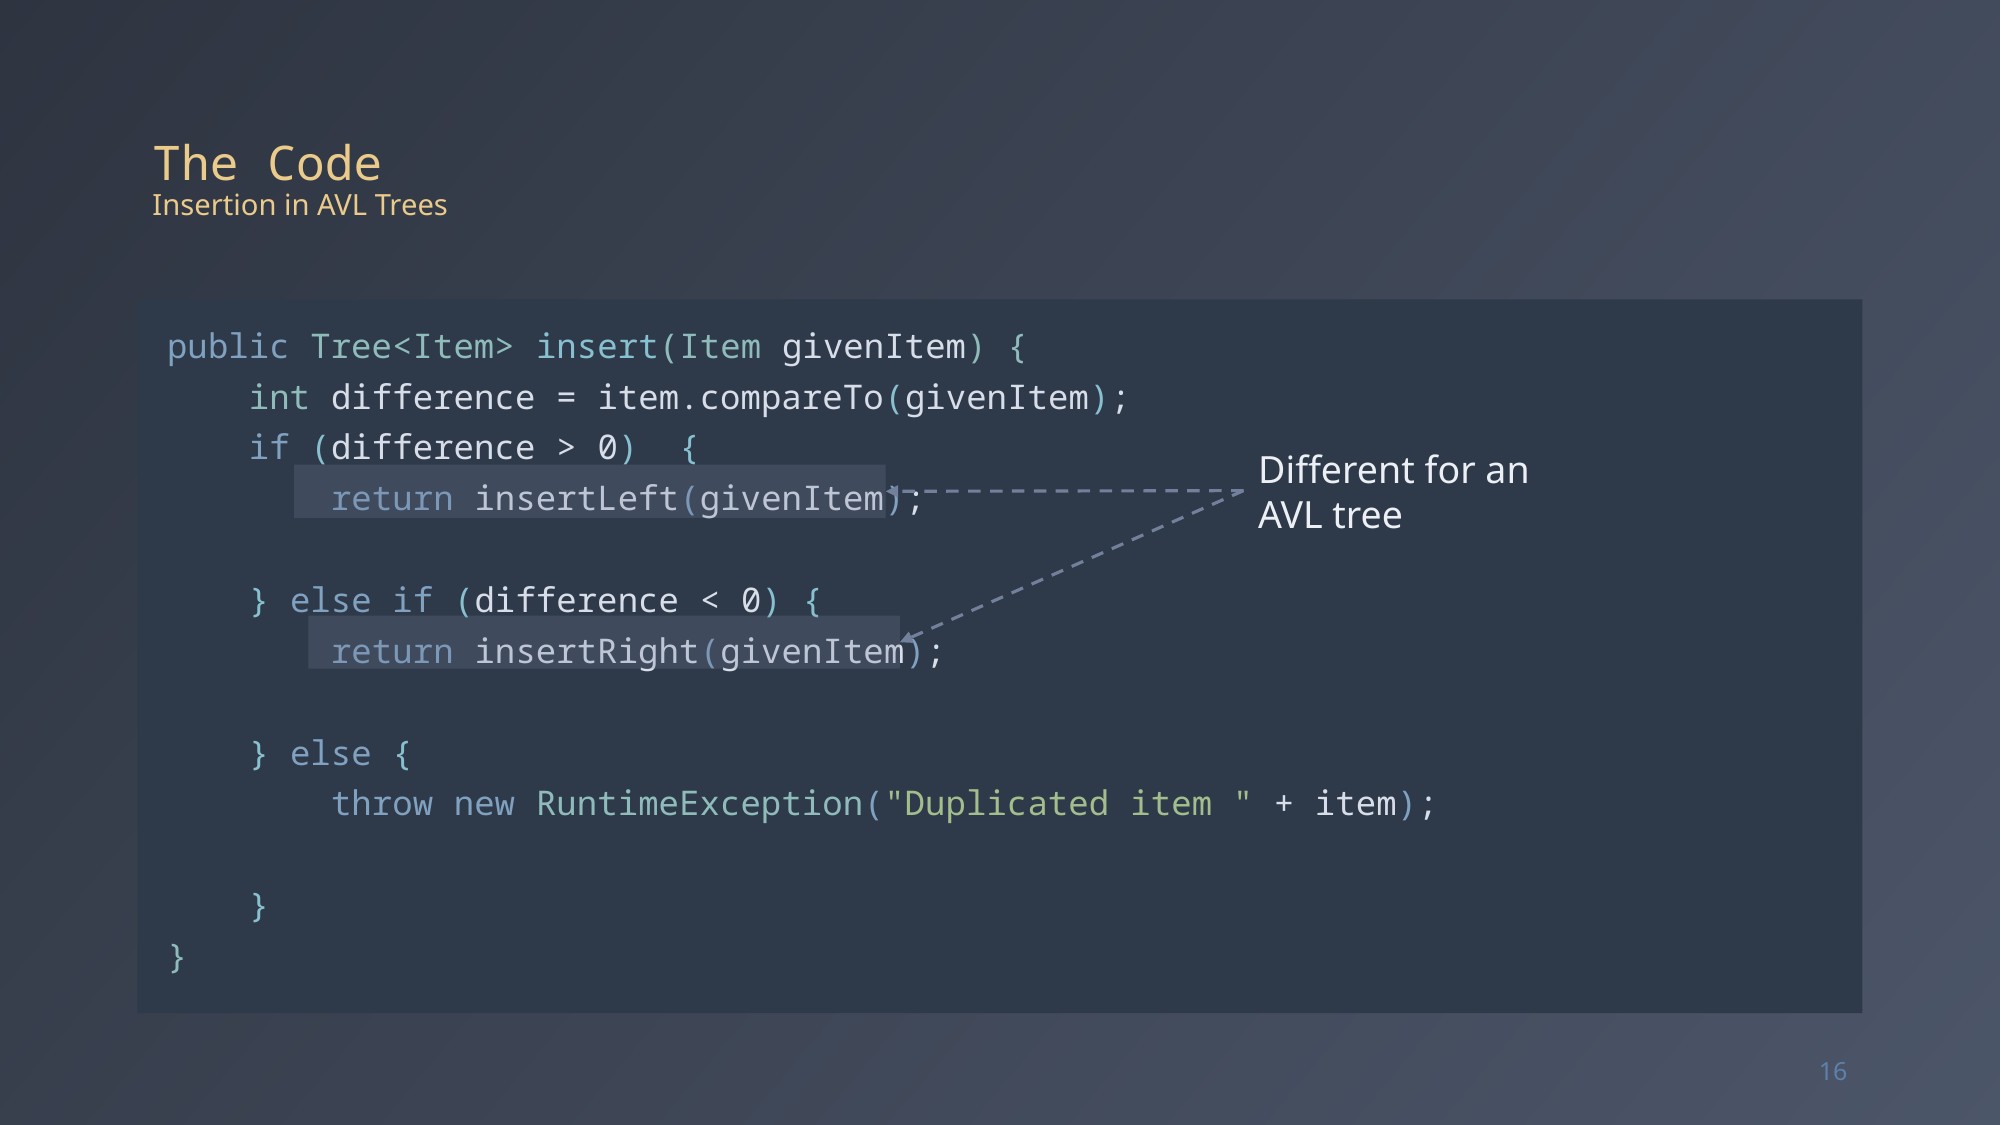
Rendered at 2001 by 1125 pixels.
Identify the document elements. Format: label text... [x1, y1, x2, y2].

text_box [293, 464, 887, 519]
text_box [899, 491, 1244, 643]
text_box Different for an AVL tree [1243, 438, 1579, 543]
text_box [307, 615, 901, 670]
slide_number 16 [1738, 1042, 1863, 1103]
list public Tree<Item> insert(Item givenItem) { int difference = item.compareTo(givenItem); if (difference > 0) { return insertLeft(givenItem); } else if (difference < 0) { return insertRight(givenItem); } else { throw new RuntimeException("Duplicated item " + item); } } [137, 299, 1863, 1014]
title The Code Insertion in AVL Trees [137, 26, 1863, 230]
